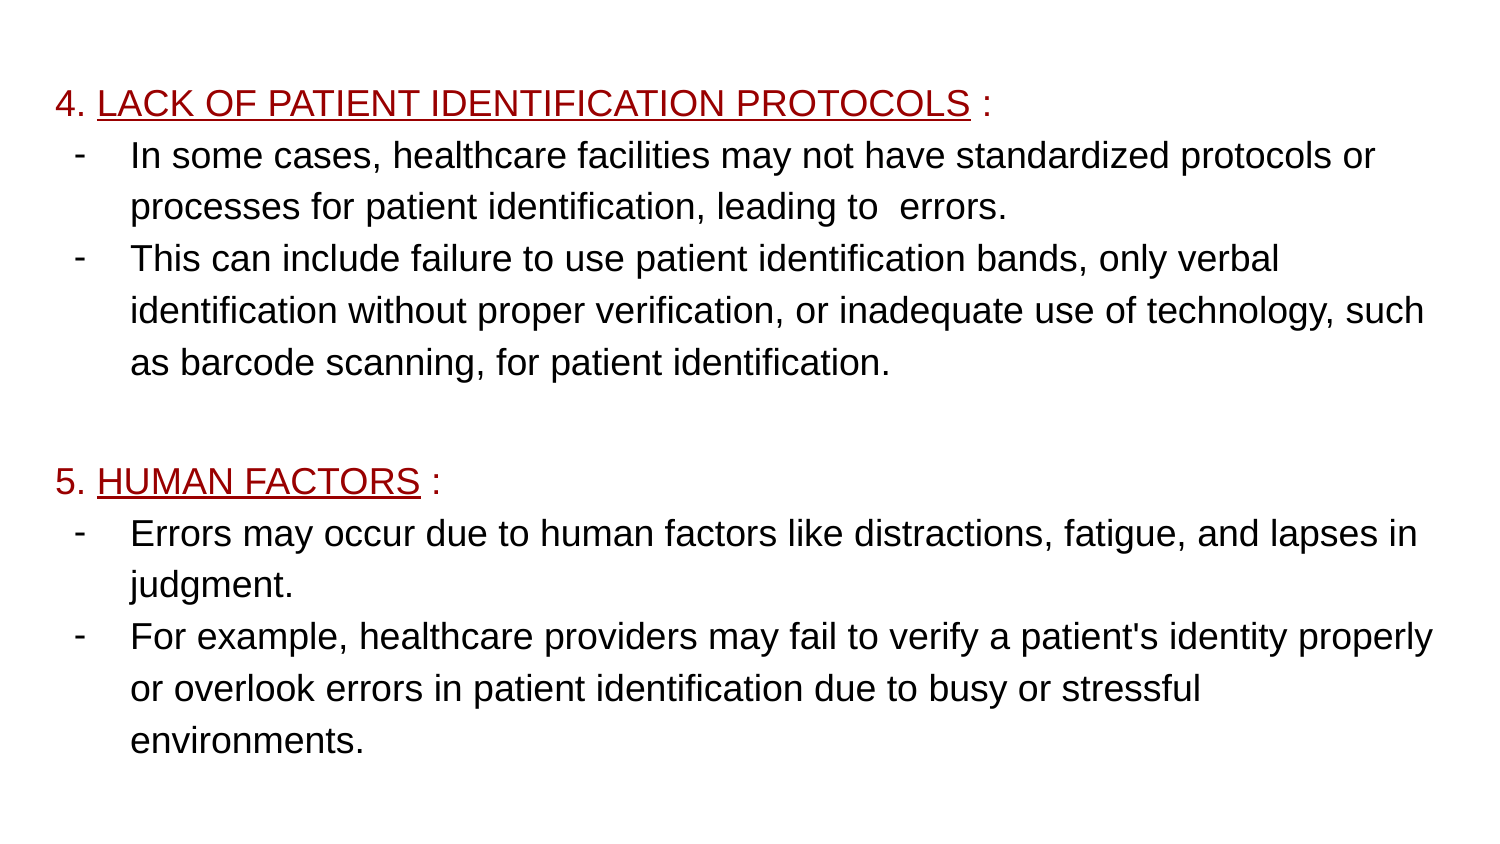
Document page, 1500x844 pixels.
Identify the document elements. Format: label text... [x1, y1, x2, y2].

text_box 4. LACK OF PATIENT IDENTIFICATION PROTOCOLS : In some cases, healthcare facilities may not have standardized protocols or processes for patient identification, leading to errors. This can include failure to use patient identification bands, only verbal identification without proper verification, or inadequate use of technology, such as barcode scanning, for patient identification. 5. HUMAN FACTORS : Errors may occur due to human factors like distractions, fatigue, and lapses in judgment. For example, healthcare providers may fail to verify a patient's identity properly or overlook errors in patient identification due to busy or stressful environments. [40, 41, 1460, 844]
